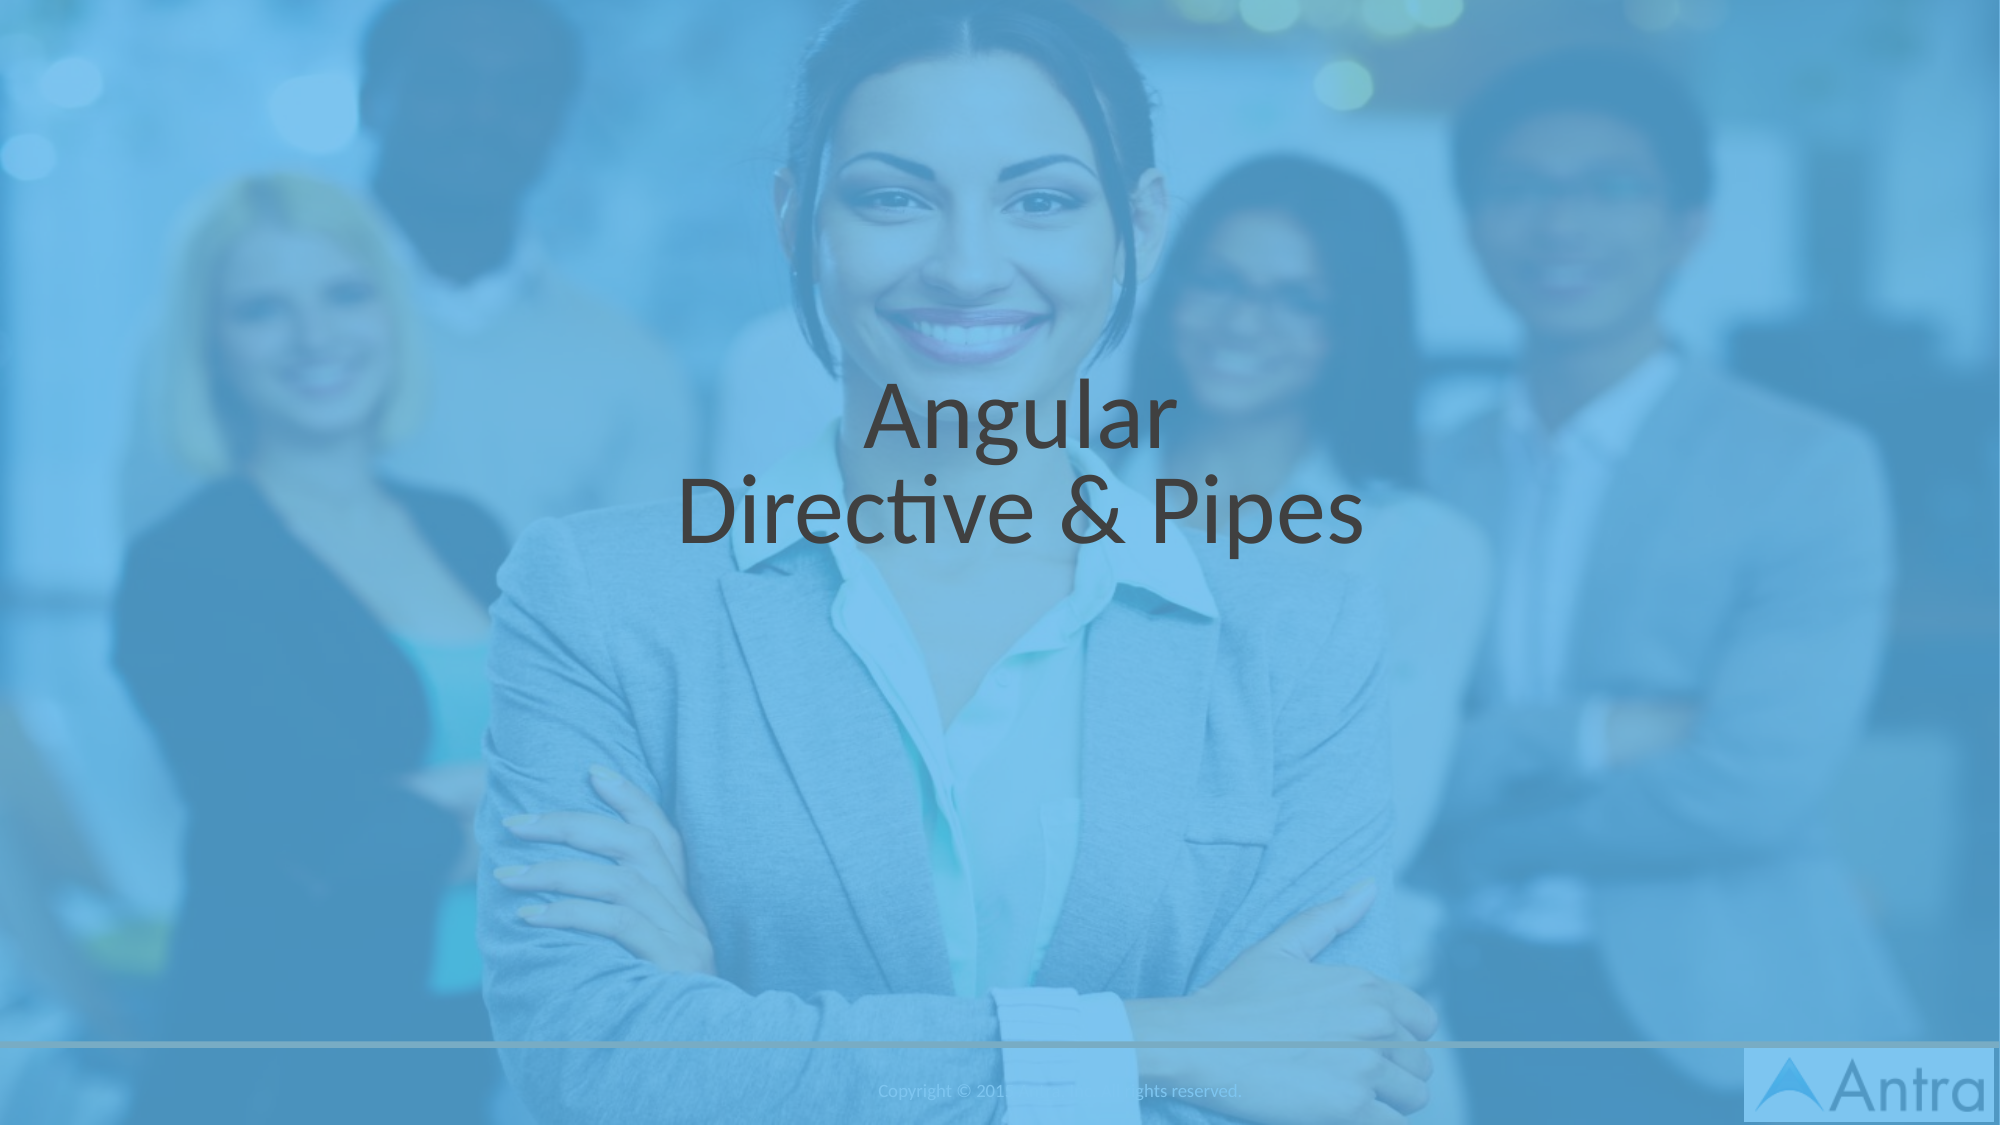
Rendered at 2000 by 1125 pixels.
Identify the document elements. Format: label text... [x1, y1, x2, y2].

title Angular Directive & Pipes [302, 322, 1741, 564]
